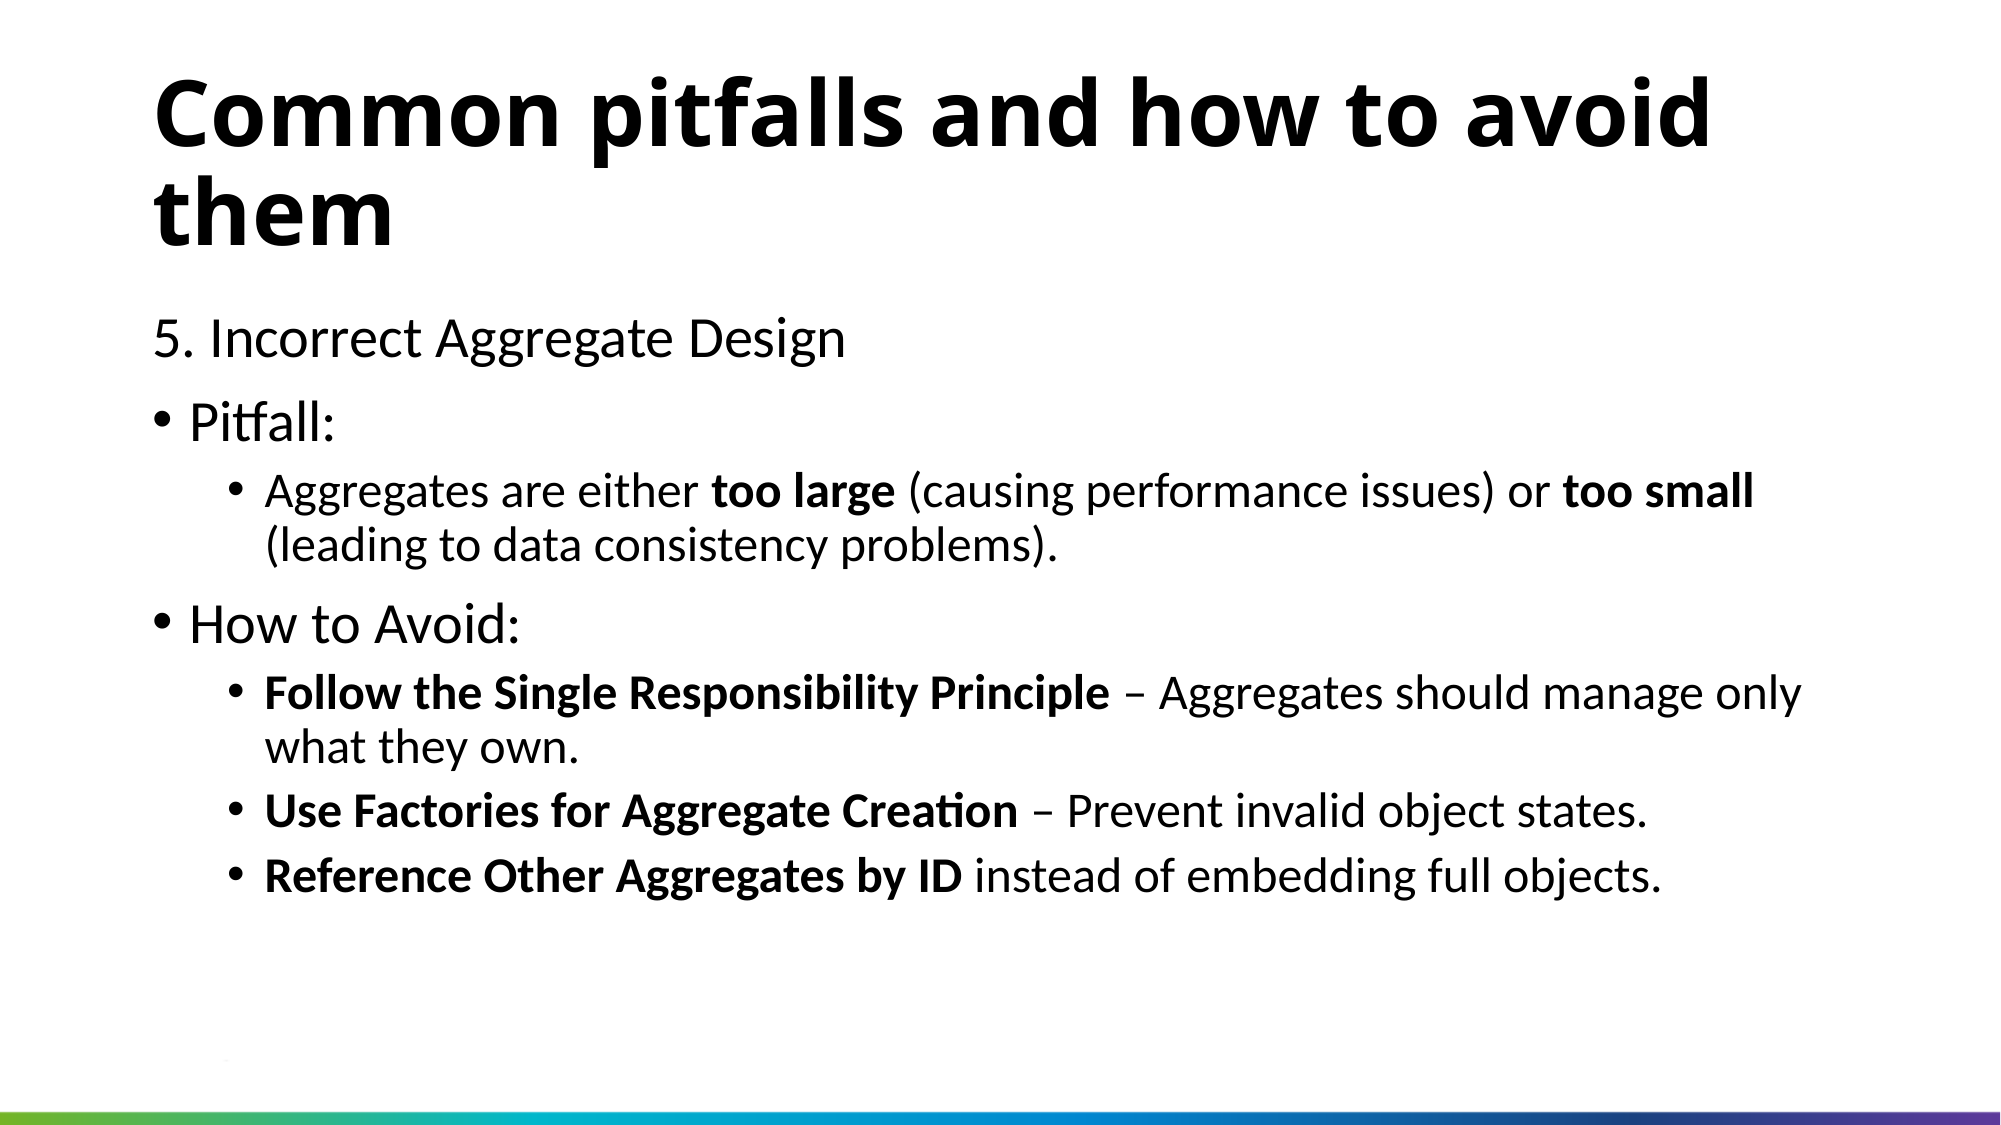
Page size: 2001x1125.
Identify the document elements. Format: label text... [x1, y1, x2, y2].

text_box 5. Incorrect Aggregate Design Pitfall: Aggregates are either too large (causing performance issues) or too small (leading to data consistency problems). How to Avoid: Follow the Single Responsibility Principle – Aggregates should manage only what they own. Use Factories for Aggregate Creation – Prevent invalid object states. Reference Other Aggregates by ID instead of embedding full objects. [137, 299, 1863, 1014]
text_box Common pitfalls and how to avoid them [137, 59, 1863, 278]
picture [0, 0, 2001, 1125]
